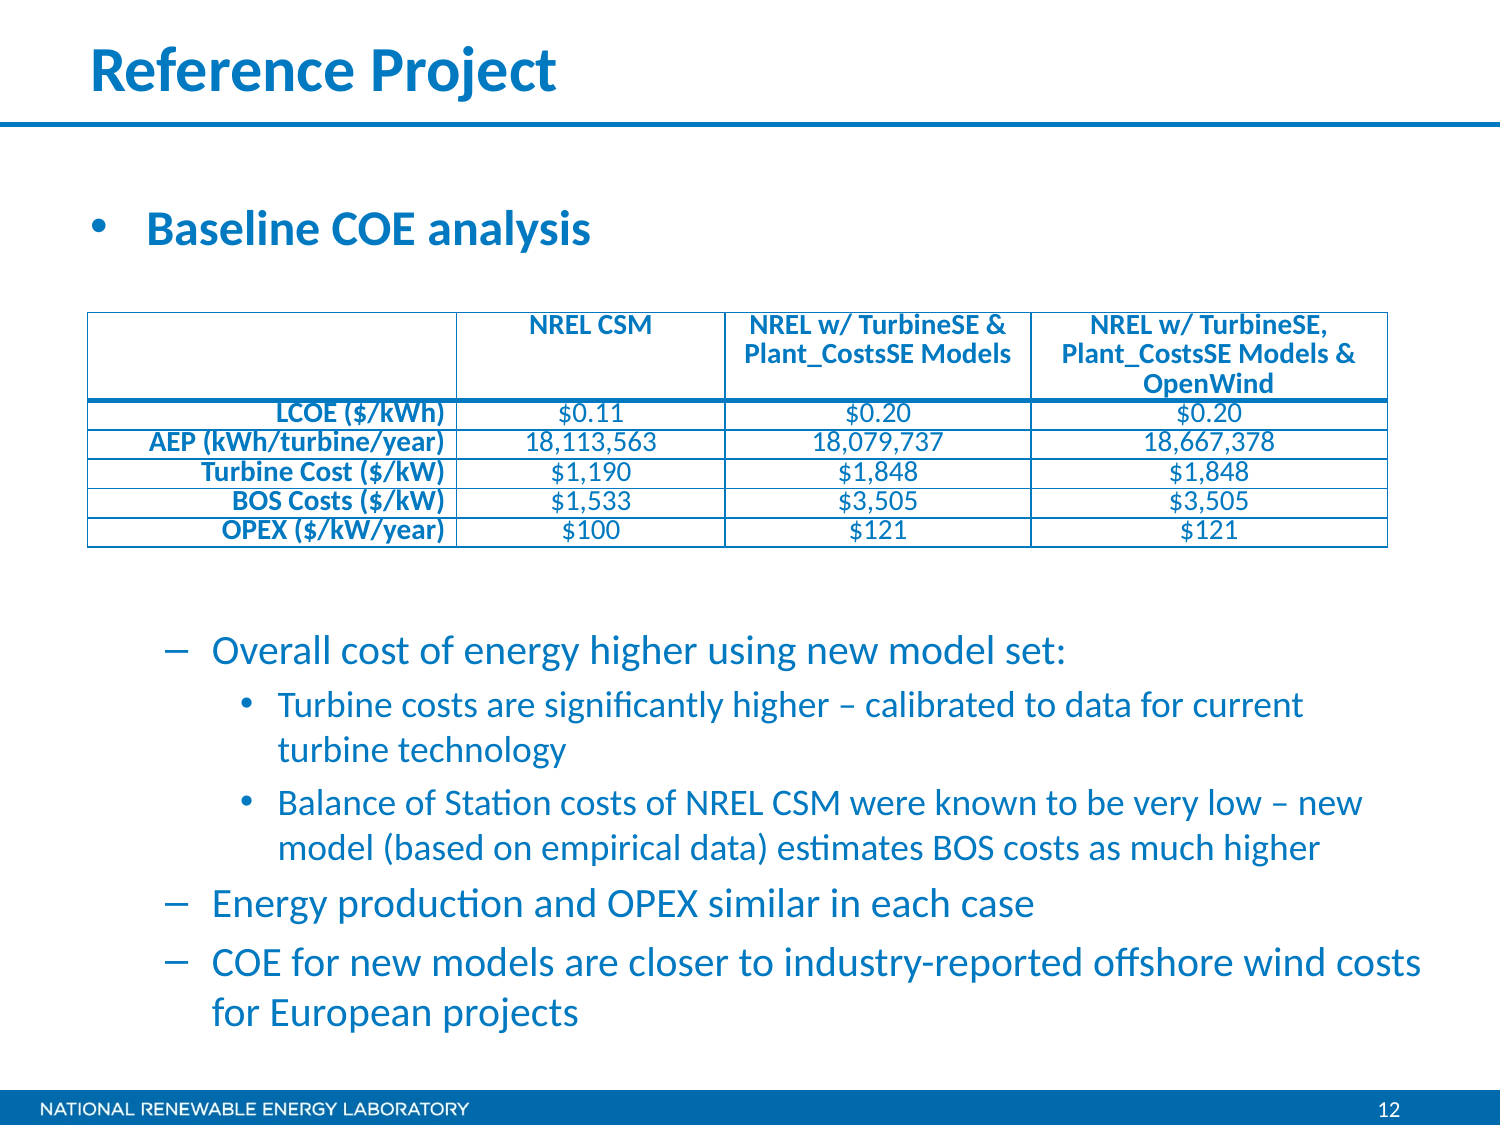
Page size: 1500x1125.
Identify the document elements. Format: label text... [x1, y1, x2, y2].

table_cell OPEX ($/kW/year) [88, 519, 456, 546]
picture [0, 1090, 1500, 1125]
table_cell $1,848 [1032, 460, 1387, 488]
table_cell $0.20 [1032, 403, 1387, 429]
list Baseline COE analysis Overall cost of energy higher using new model set: Turbine costs are significantly higher – calibrated to data for current turbine technology Balance of Station costs of NREL CSM were known to be very low – new model (based on empirical data) estimates BOS costs as much higher Energy production and OPEX similar in each case COE for new models are closer to industry-reported offshore wind costs for European projects [75, 187, 1438, 1088]
title Reference Project [75, 20, 1425, 113]
table_cell $121 [1032, 519, 1387, 546]
table_cell 18,079,737 [726, 431, 1030, 458]
table_cell Turbine Cost ($/kW) [88, 460, 456, 488]
table_cell LCOE ($/kWh) [88, 403, 456, 429]
table_cell AEP (kWh/turbine/year) [88, 431, 456, 458]
table_cell $3,505 [726, 489, 1030, 517]
table_cell $1,533 [457, 489, 724, 517]
table_cell $1,848 [726, 460, 1030, 488]
table_cell $121 [726, 519, 1030, 546]
table_cell $100 [457, 519, 724, 546]
table_cell 18,667,378 [1032, 431, 1387, 458]
table_cell $1,190 [457, 460, 724, 488]
table_header NREL w/ TurbineSE, Plant_CostsSE Models & OpenWind [1032, 313, 1387, 398]
table_cell $3,505 [1032, 489, 1387, 517]
table_header NREL CSM [457, 313, 724, 398]
table_cell $0.11 [457, 403, 724, 429]
table_header [88, 313, 456, 398]
table_cell $0.20 [726, 403, 1030, 429]
table_cell 18,113,563 [457, 431, 724, 458]
table_header NREL w/ TurbineSE & Plant_CostsSE Models [726, 313, 1030, 398]
table_cell BOS Costs ($/kW) [88, 489, 456, 517]
